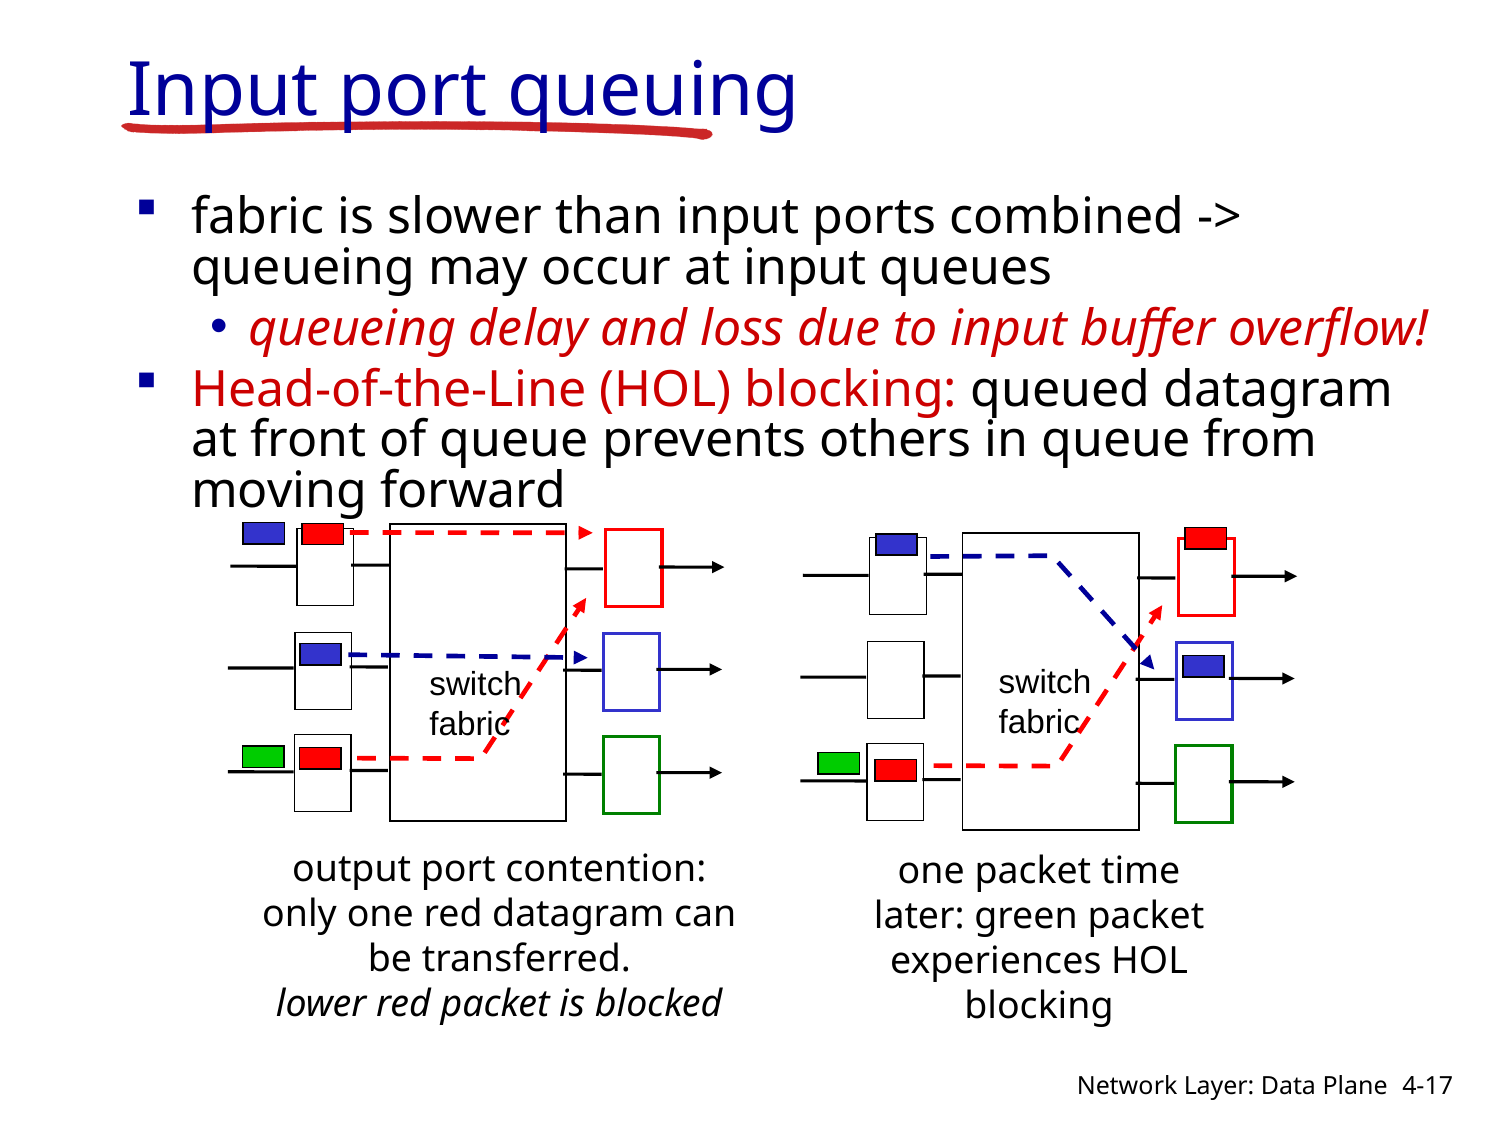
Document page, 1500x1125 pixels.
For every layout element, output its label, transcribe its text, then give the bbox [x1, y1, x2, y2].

text_box output port contention: only one red datagram can be transferred. lower red packet is blocked [221, 836, 778, 1032]
title Input port queuing [112, 47, 1388, 123]
slide_number 4-17 [1386, 1061, 1480, 1108]
list fabric is slower than input ports combined -> queueing may occur at input queues queueing delay and loss due to input buffer overflow! Head-of-the-Line (HOL) blocking: queued datagram at front of queue prevents others in queue from moving forward [120, 184, 1449, 620]
footer Network Layer: Data Plane [1045, 1062, 1404, 1102]
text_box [227, 523, 725, 822]
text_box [800, 527, 1298, 1034]
picture [118, 116, 719, 146]
